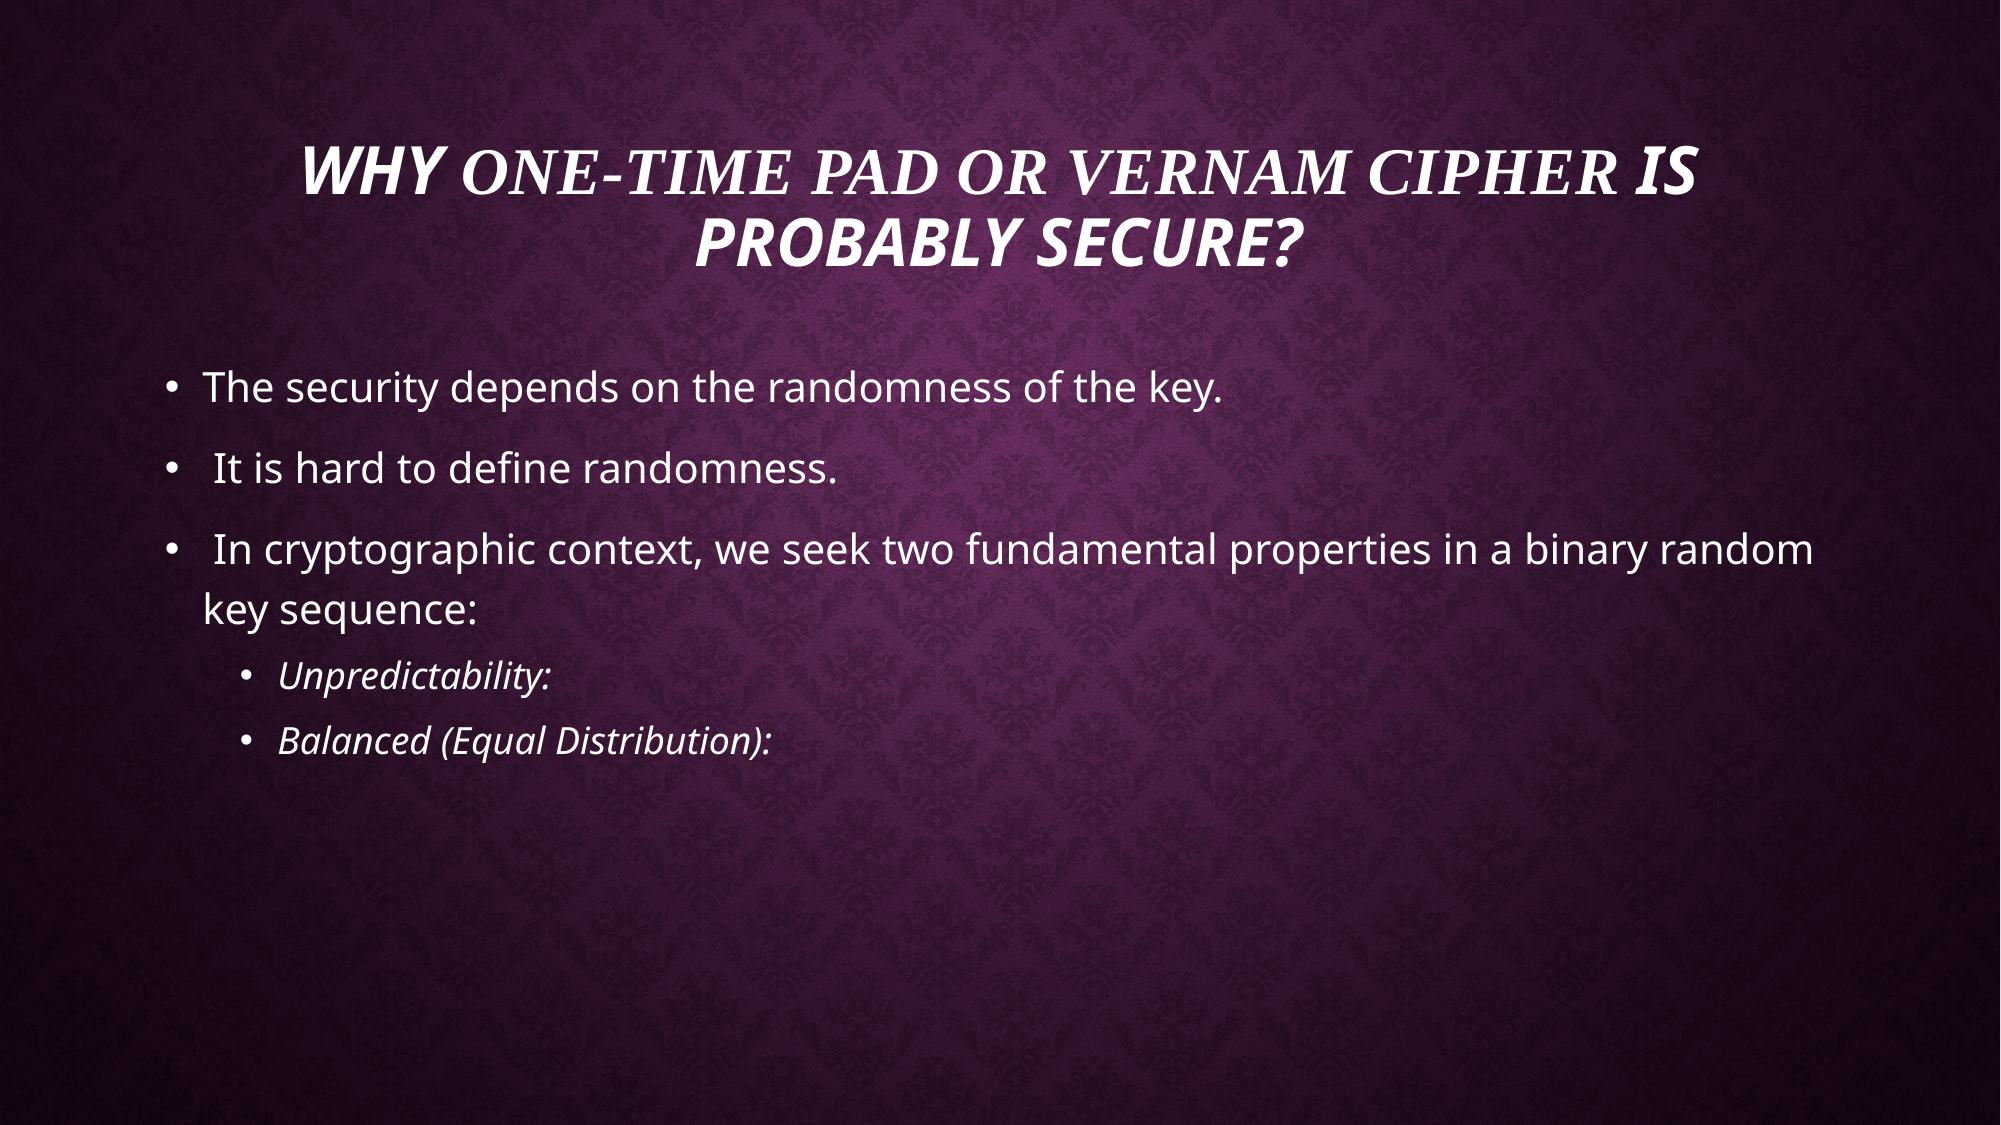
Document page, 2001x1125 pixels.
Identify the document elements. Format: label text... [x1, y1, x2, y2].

list The security depends on the randomness of the key. It is hard to define randomness. In cryptographic context, we seek two fundamental properties in a binary random key sequence: Unpredictability: Balanced (Equal Distribution): [149, 343, 1849, 950]
title Why One-Time Pad Or Vernam Cipher is proBably secure? [149, 99, 1849, 318]
